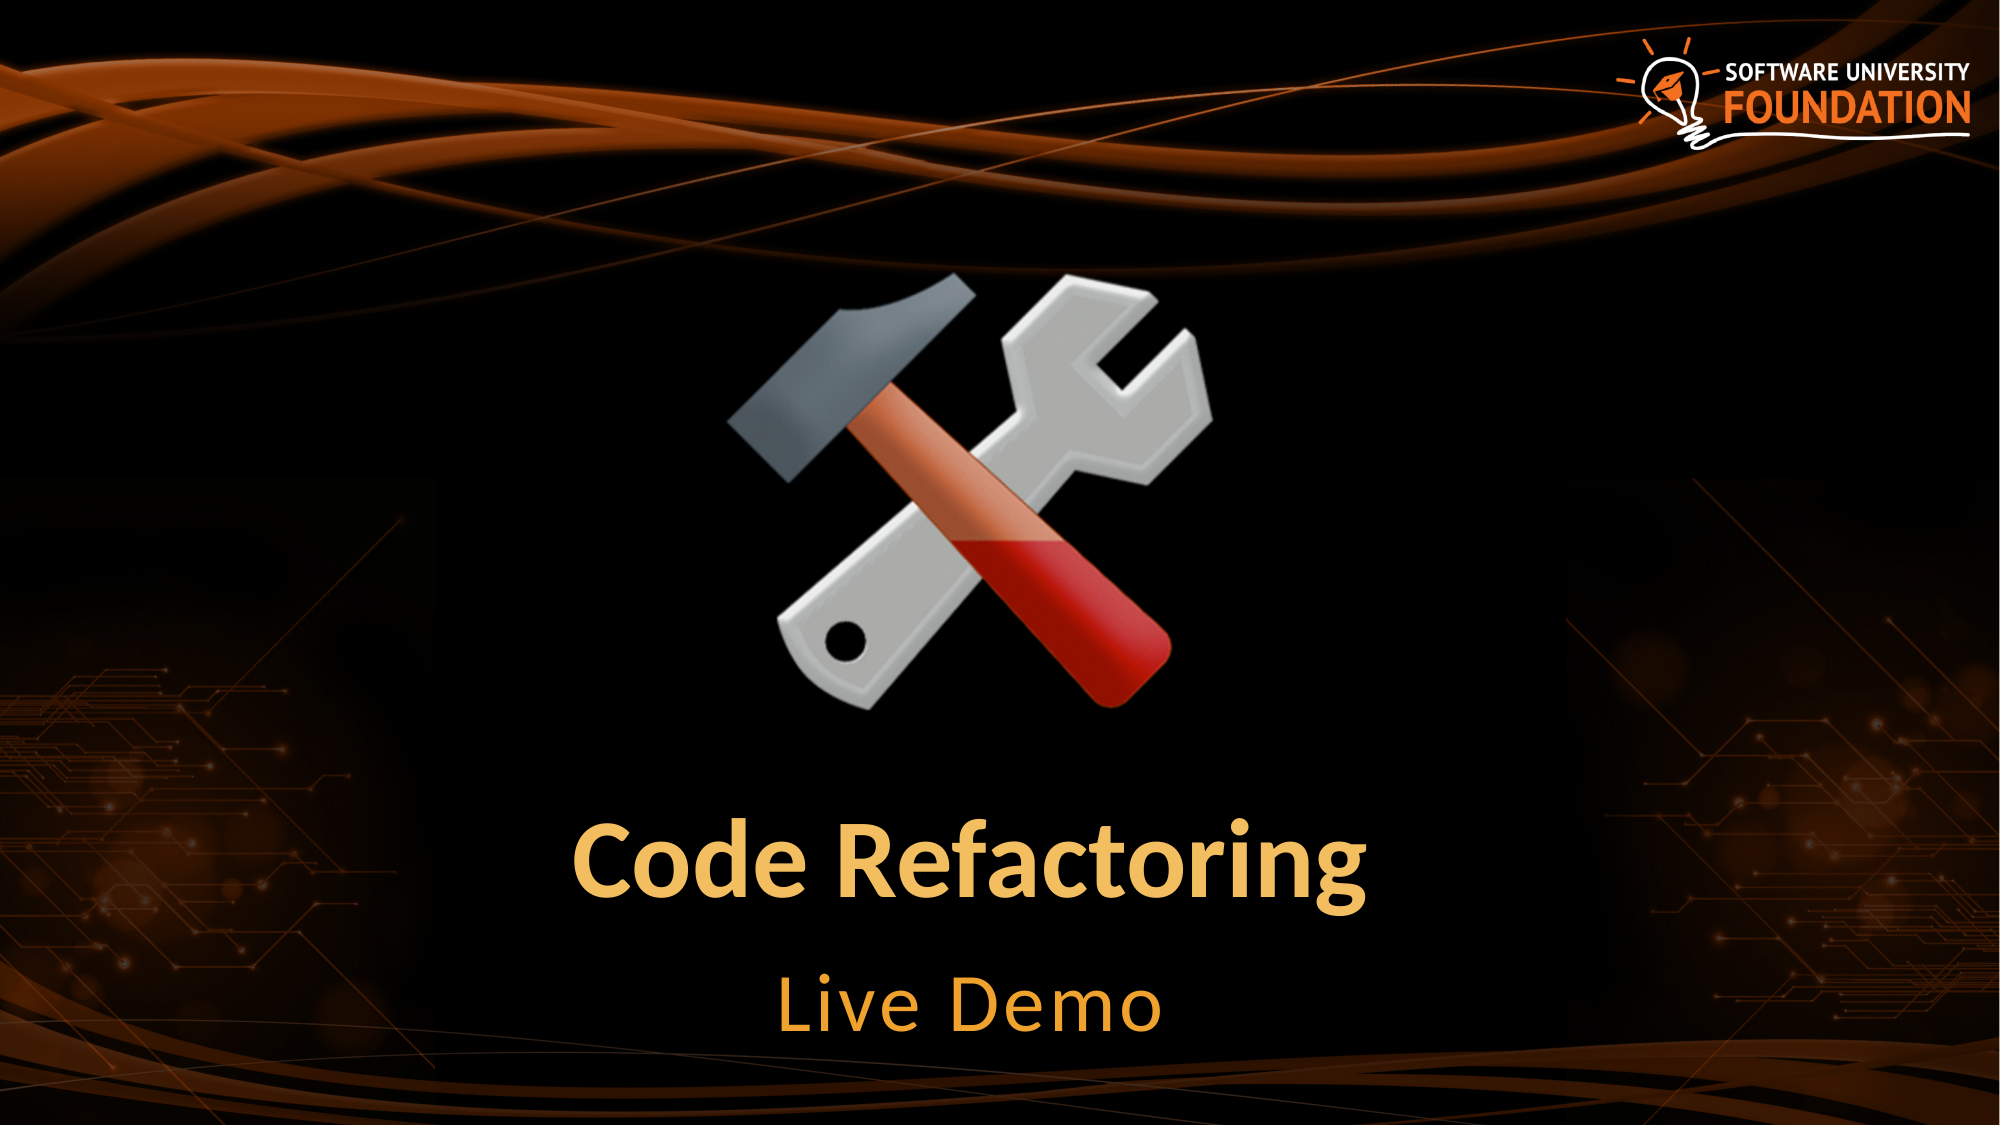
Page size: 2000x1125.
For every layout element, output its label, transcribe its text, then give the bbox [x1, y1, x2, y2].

title Code Refactoring [237, 793, 1704, 928]
list Live Demo [237, 937, 1704, 1050]
picture [0, 0, 2000, 1125]
